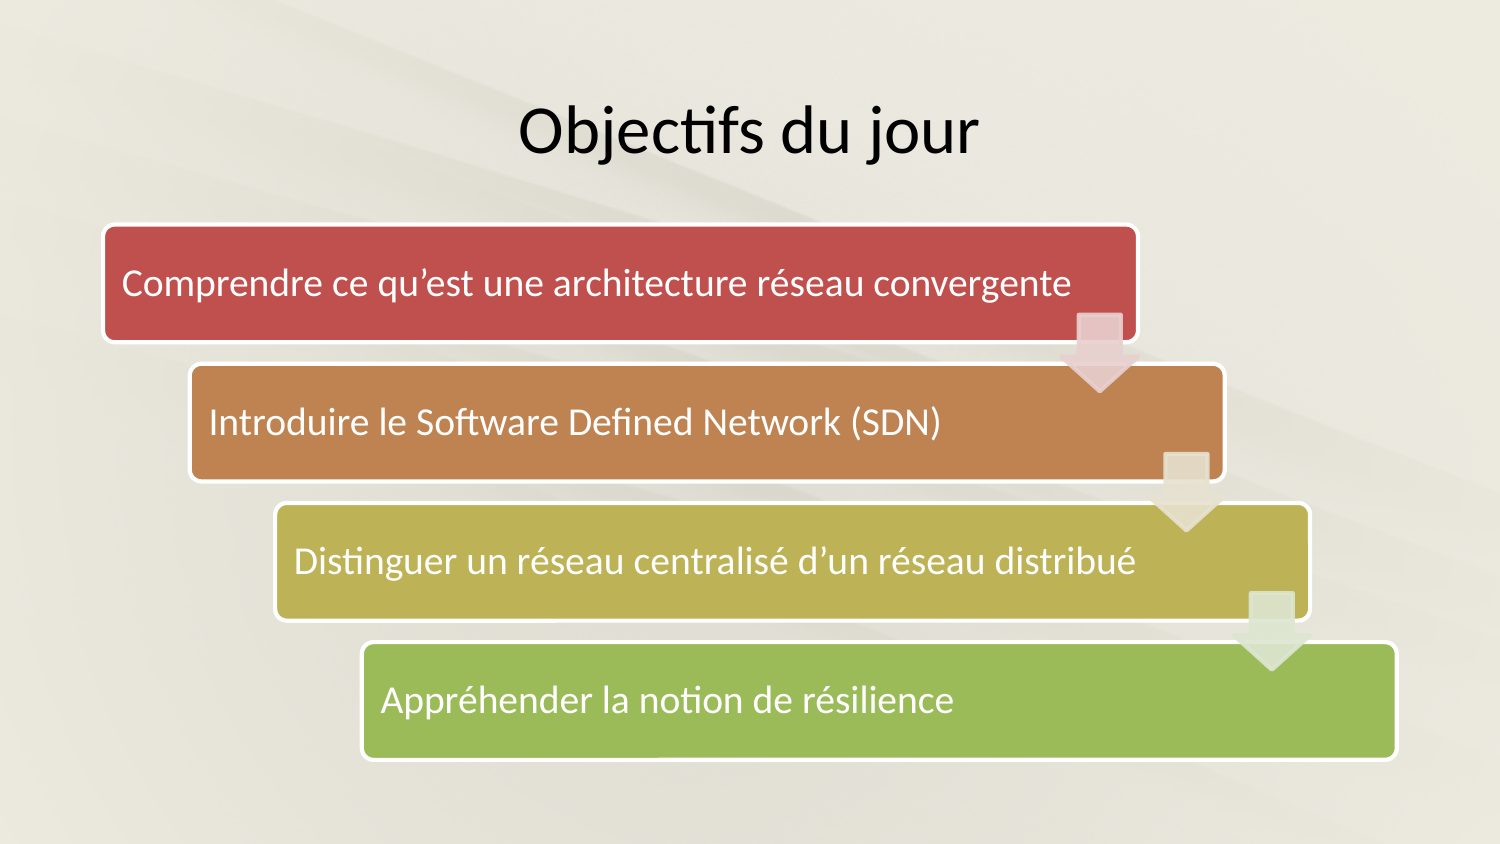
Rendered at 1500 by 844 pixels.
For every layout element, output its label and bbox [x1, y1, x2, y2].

list [102, 224, 1398, 761]
picture [0, 0, 1500, 844]
